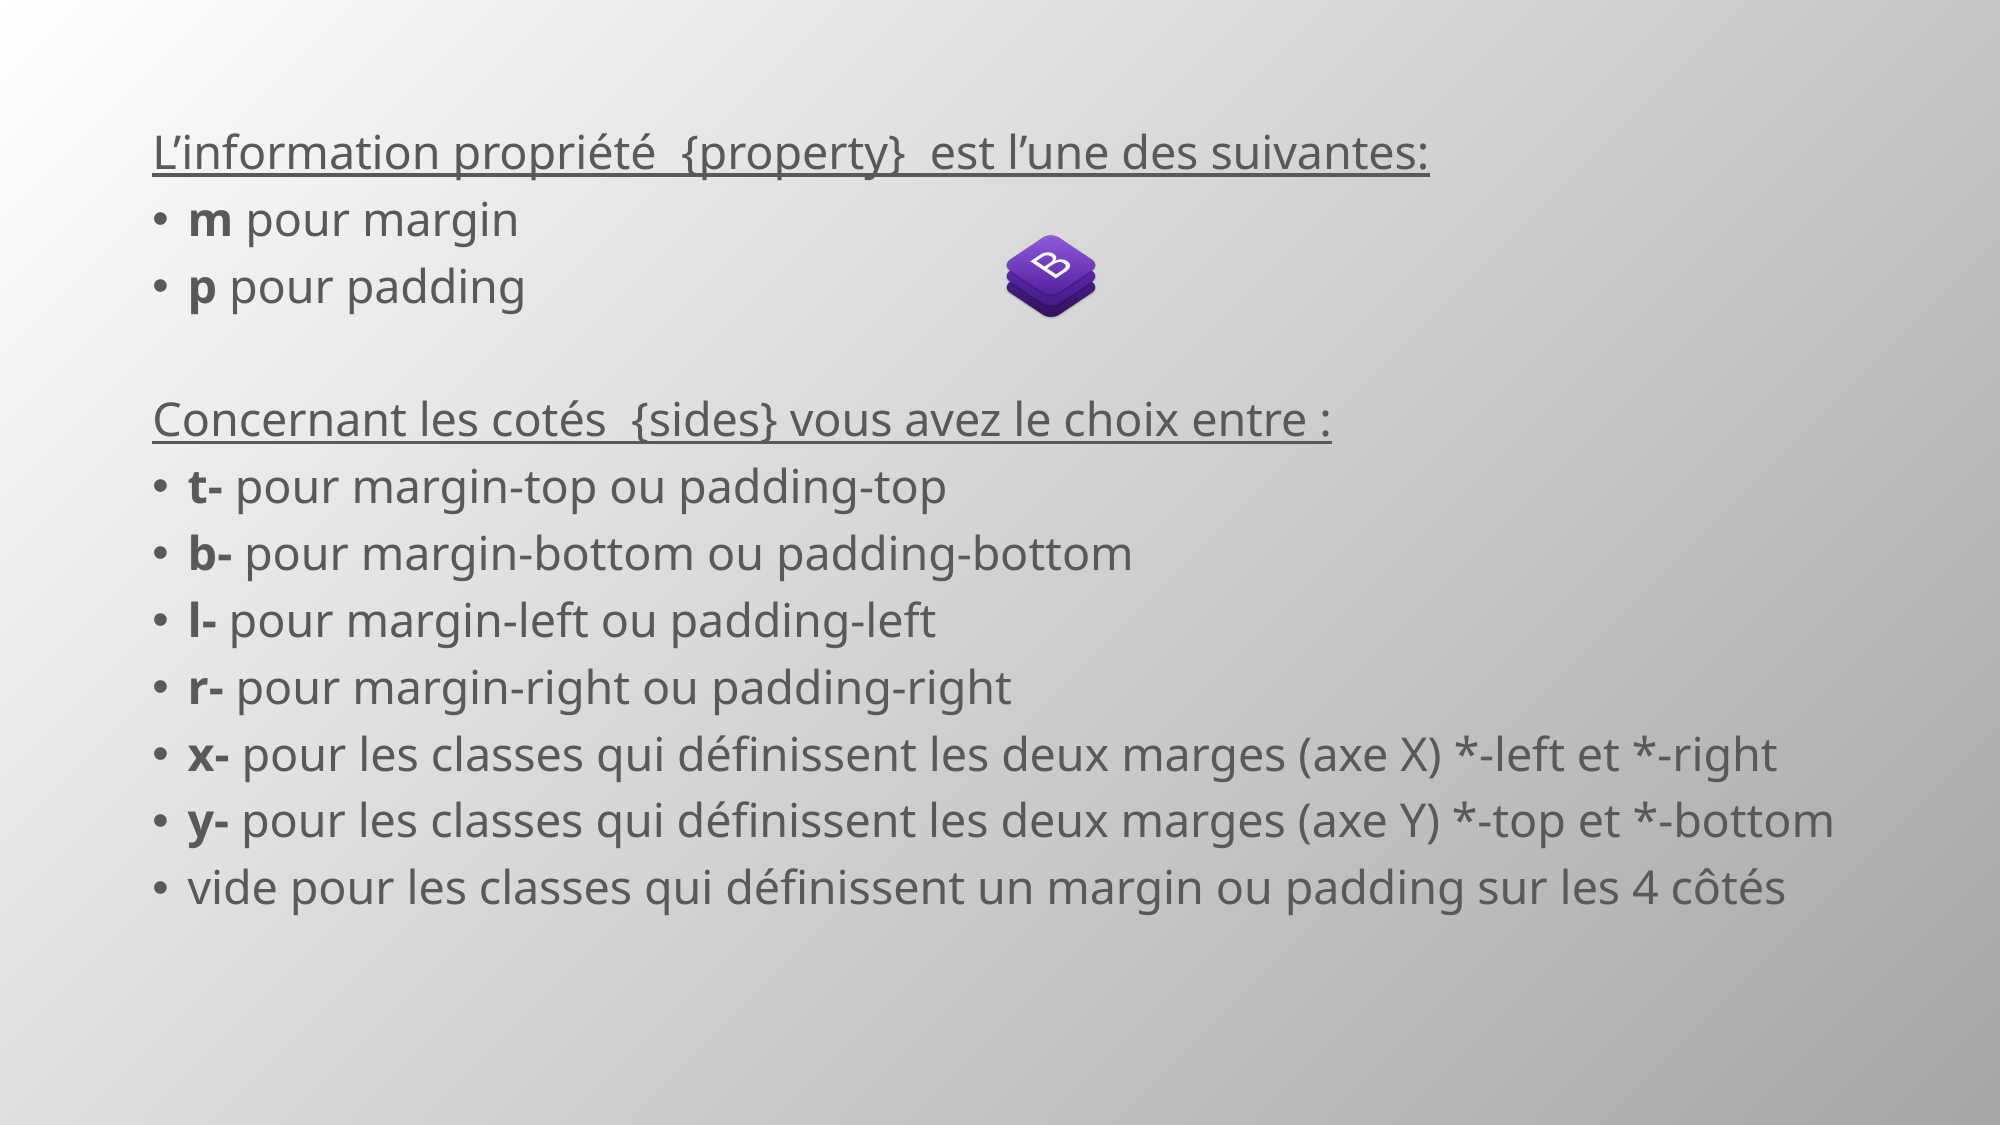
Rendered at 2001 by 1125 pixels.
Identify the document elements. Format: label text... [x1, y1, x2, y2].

picture [999, 233, 1103, 320]
list L’information propriété {property} est l’une des suivantes: m pour margin p pour padding Concernant les cotés {sides} vous avez le choix entre : t- pour margin-top ou padding-top b- pour margin-bottom ou padding-bottom l- pour margin-left ou padding-left r- pour margin-right ou padding-right x- pour les classes qui définissent les deux marges (axe X) *-left et *-right y- pour les classes qui définissent les deux marges (axe Y) *-top et *-bottom vide pour les classes qui définissent un margin ou padding sur les 4 côtés [137, 121, 1863, 1014]
